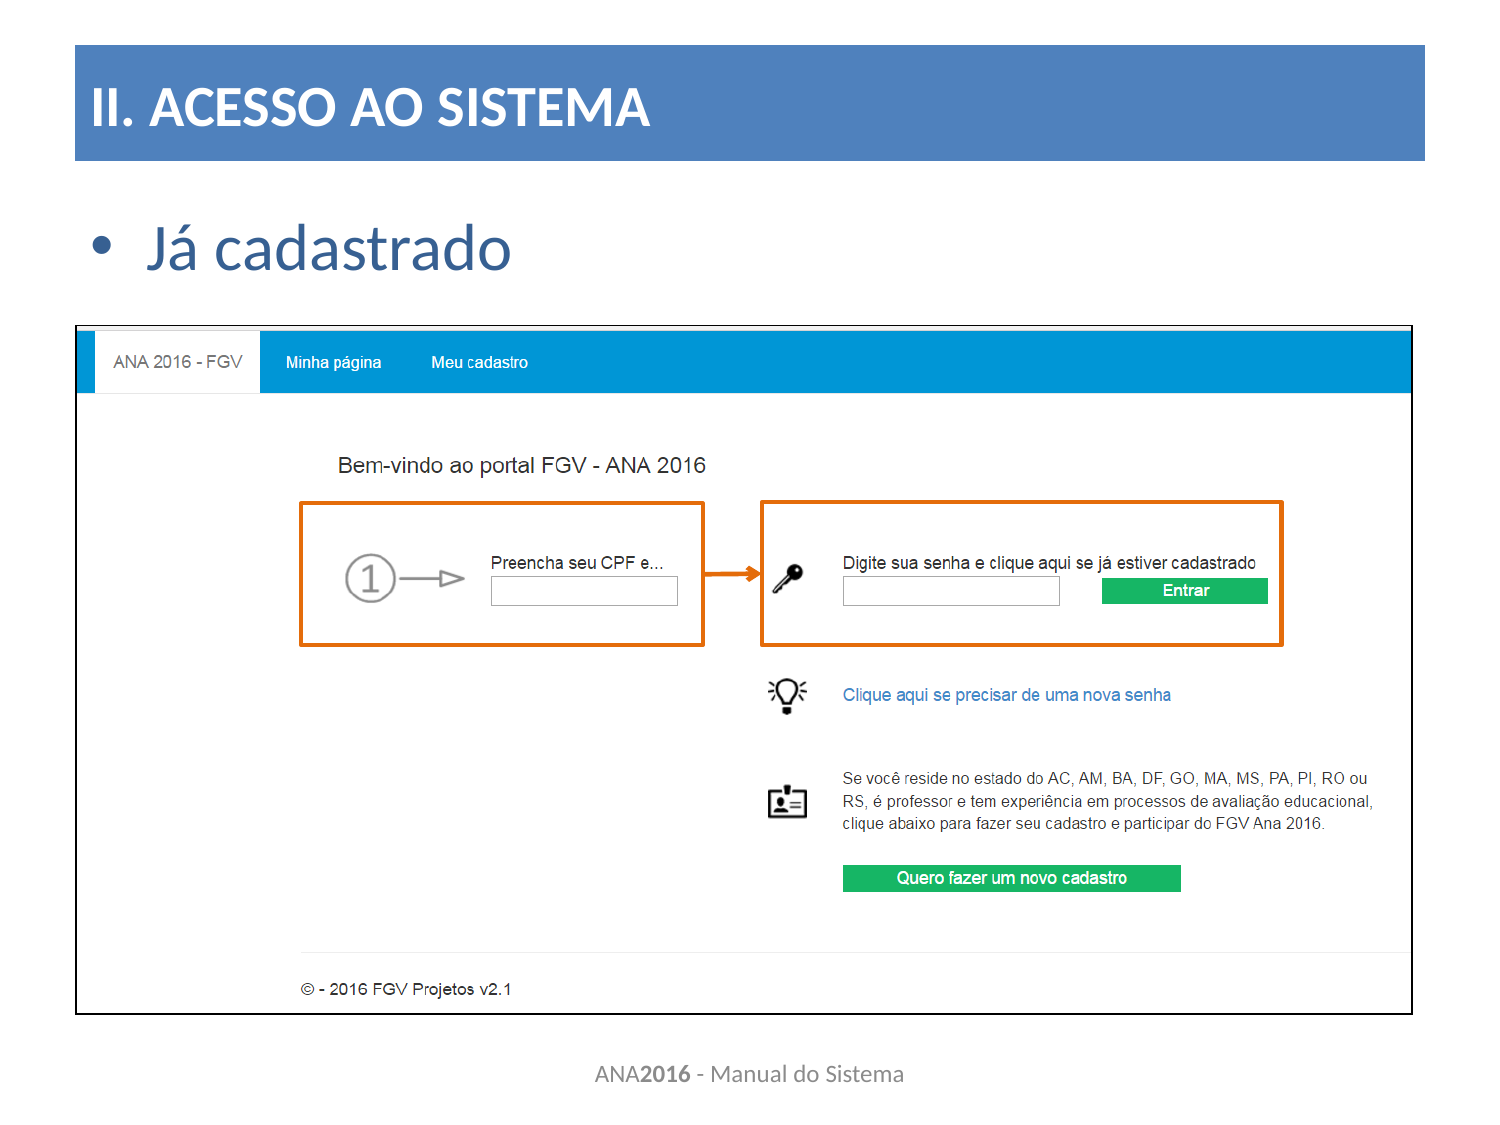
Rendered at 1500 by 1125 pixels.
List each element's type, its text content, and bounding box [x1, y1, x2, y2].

title II. ACESSO AO SISTEMA [75, 45, 1425, 161]
picture [76, 325, 1412, 1014]
list Já cadastrado [75, 196, 1425, 1005]
footer ANA2016 - Manual do Sistema [512, 1042, 988, 1103]
picture [309, 357, 314, 367]
